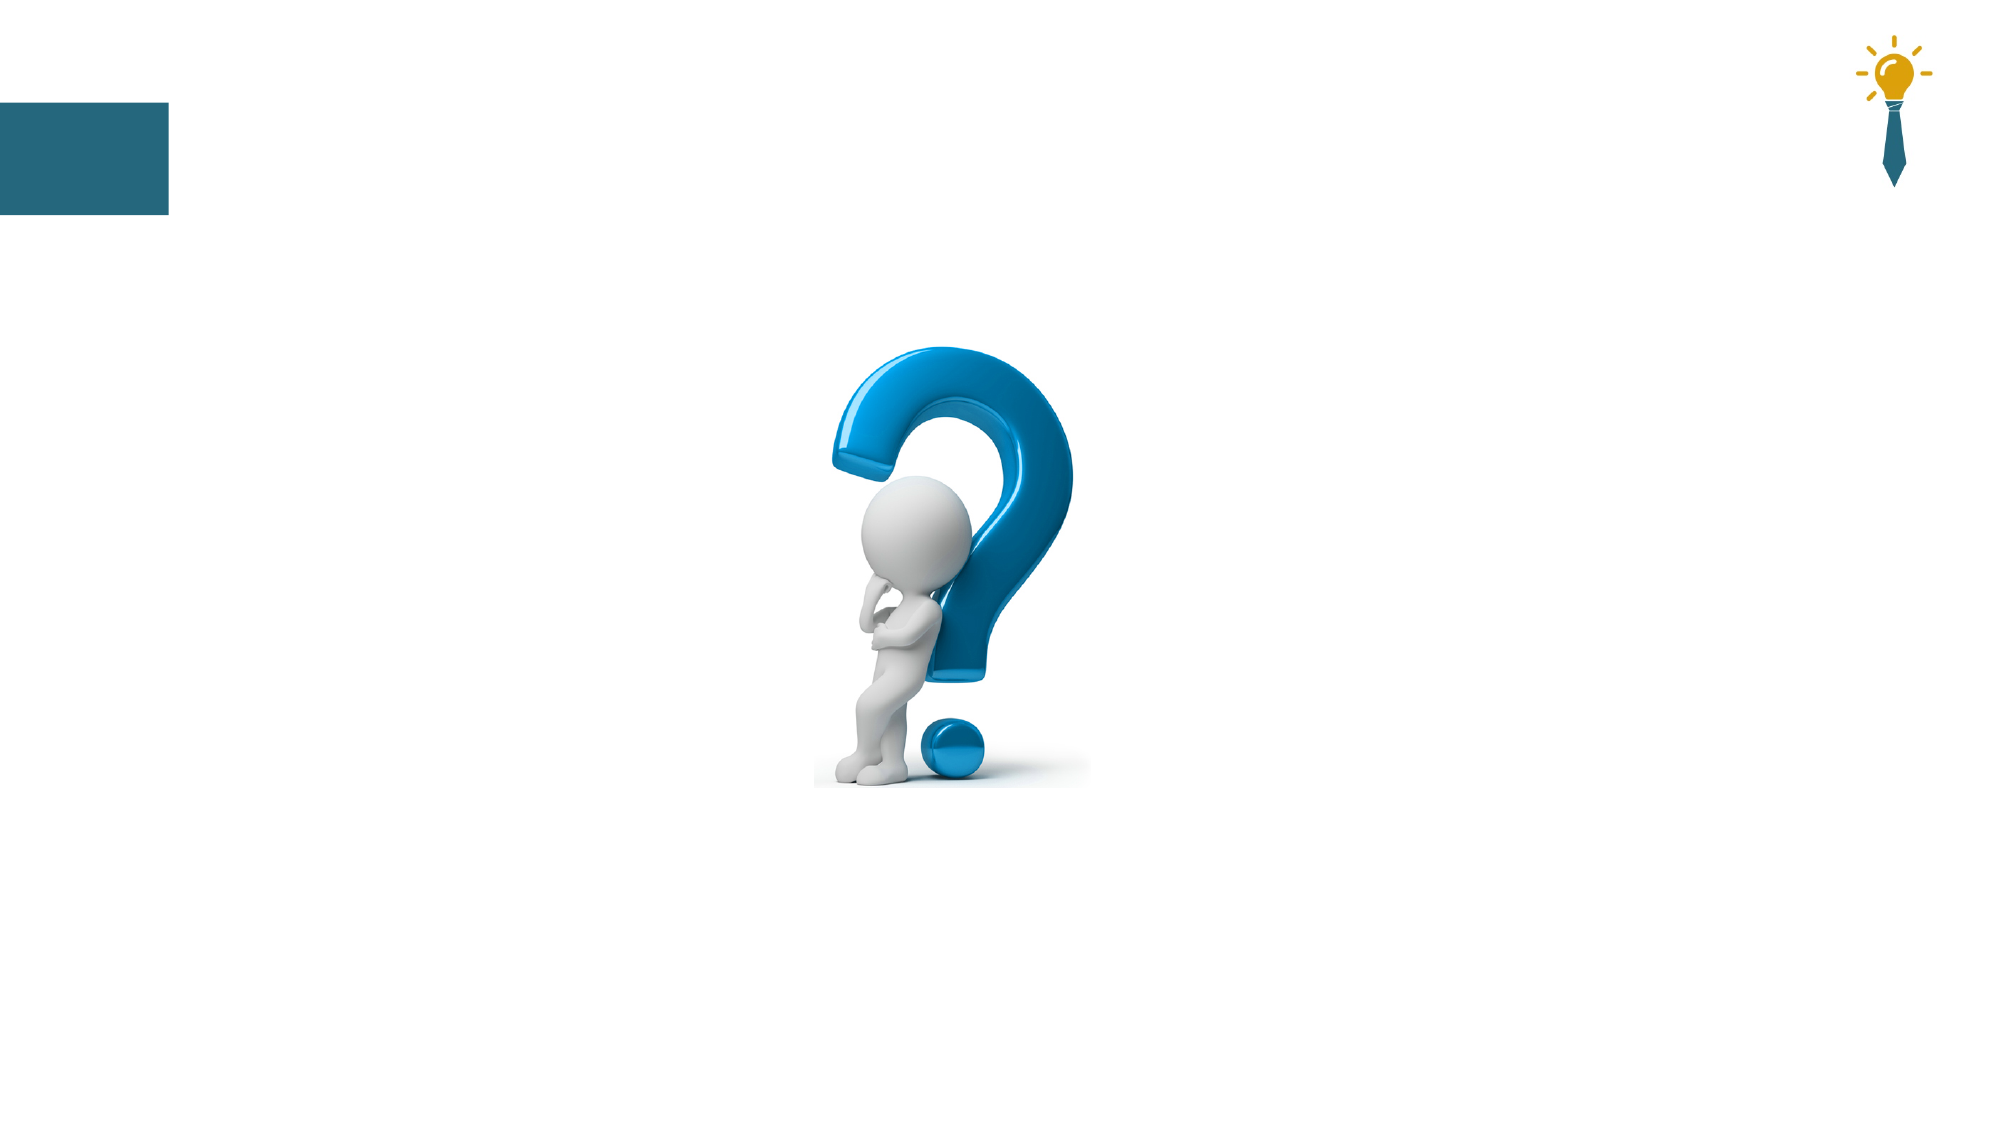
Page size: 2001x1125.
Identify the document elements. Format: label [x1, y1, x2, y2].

picture [1816, 13, 1972, 209]
picture [814, 337, 1091, 788]
